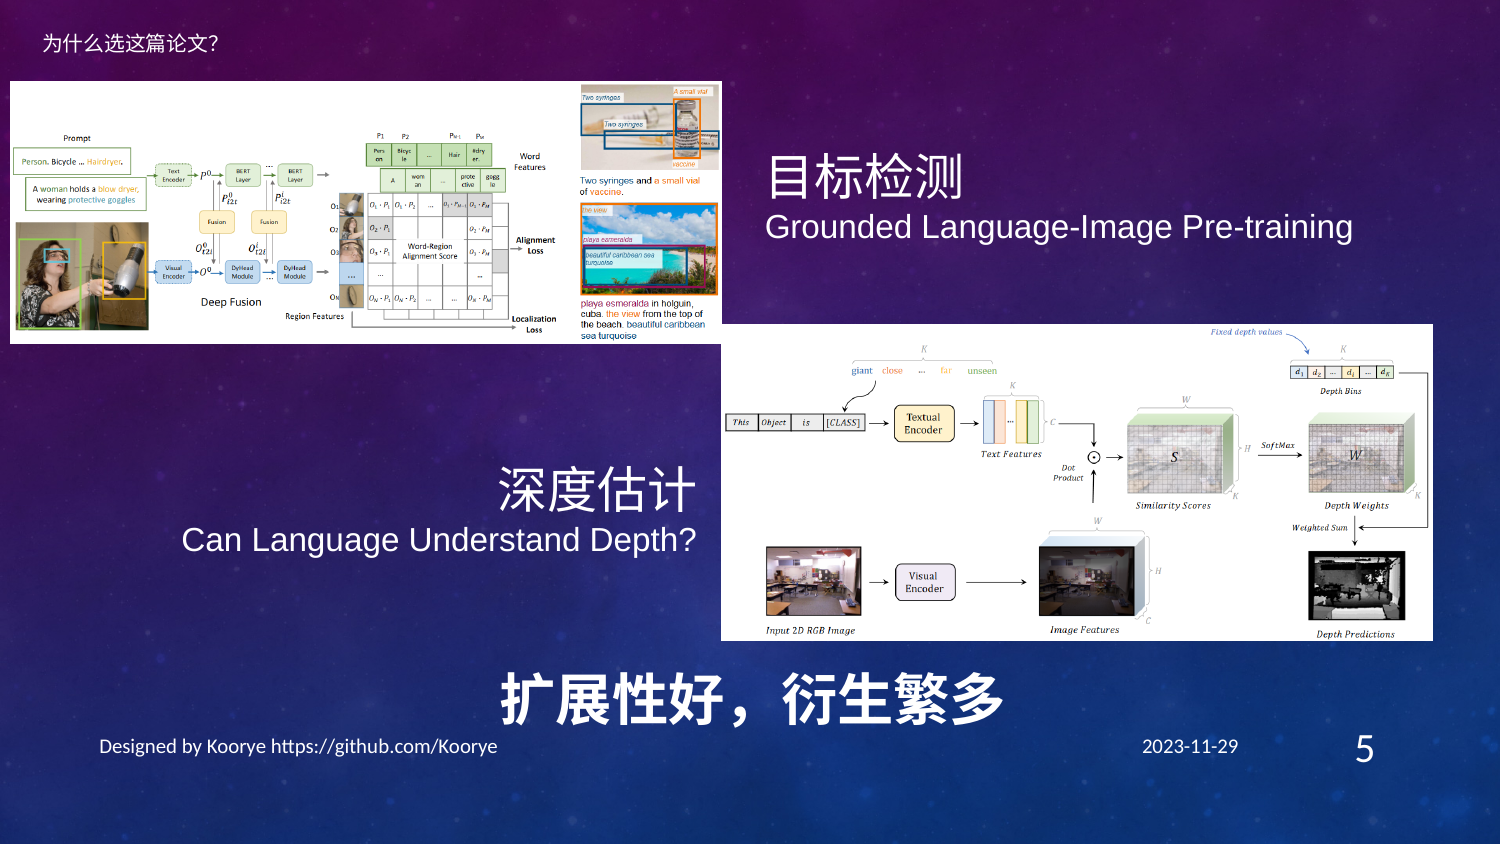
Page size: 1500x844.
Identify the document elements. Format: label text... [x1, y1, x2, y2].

text_box 扩展性好，衍生繁多 [355, 653, 1151, 739]
picture [0, 0, 1500, 844]
text_box 目标检测 Grounded Language-Image Pre-training [750, 138, 1474, 253]
text_box 为什么选这篇论文？ [42, 33, 238, 60]
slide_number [1056, 722, 1254, 769]
footer Designed by Koorye https://github.com/Koorye [84, 722, 1048, 769]
text_box 深度估计 Can Language Understand Depth? [0, 451, 713, 566]
slide_number 5 [1263, 722, 1391, 769]
